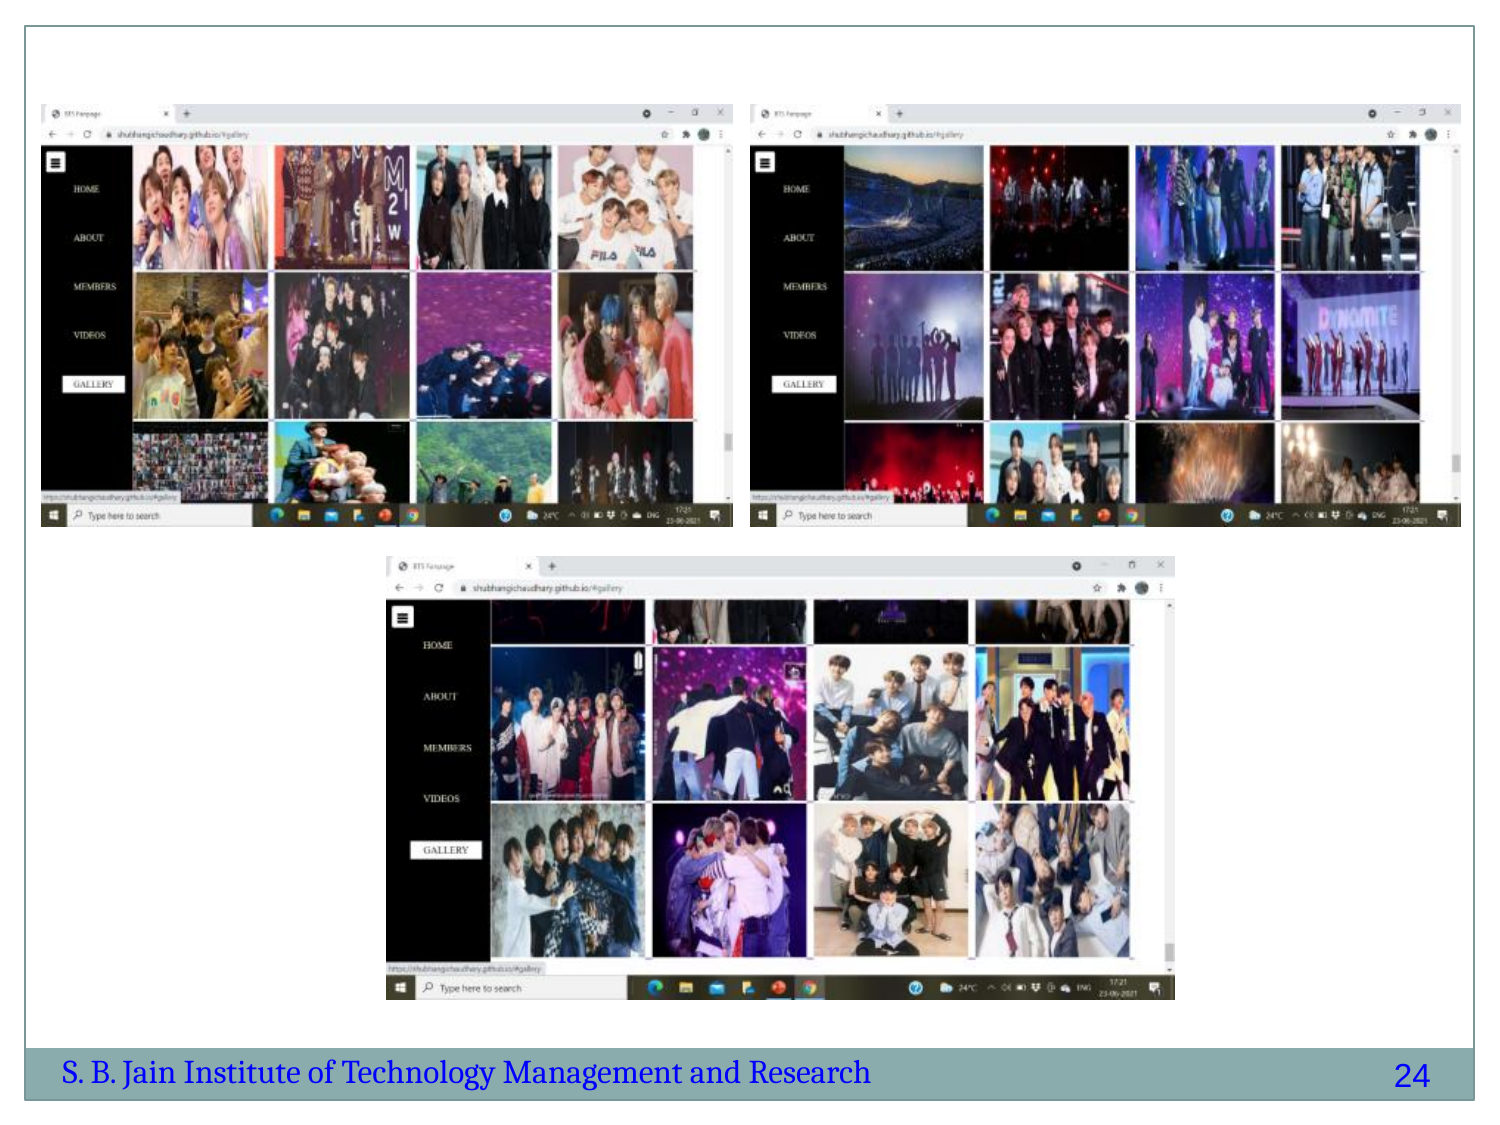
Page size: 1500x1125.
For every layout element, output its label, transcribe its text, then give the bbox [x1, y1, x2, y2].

footer S. B. Jain Institute of Technology Management and Research [62, 1050, 938, 1125]
picture [41, 104, 733, 527]
picture [749, 104, 1462, 527]
slide_number 24 [1387, 1054, 1438, 1097]
picture [386, 556, 1175, 1000]
